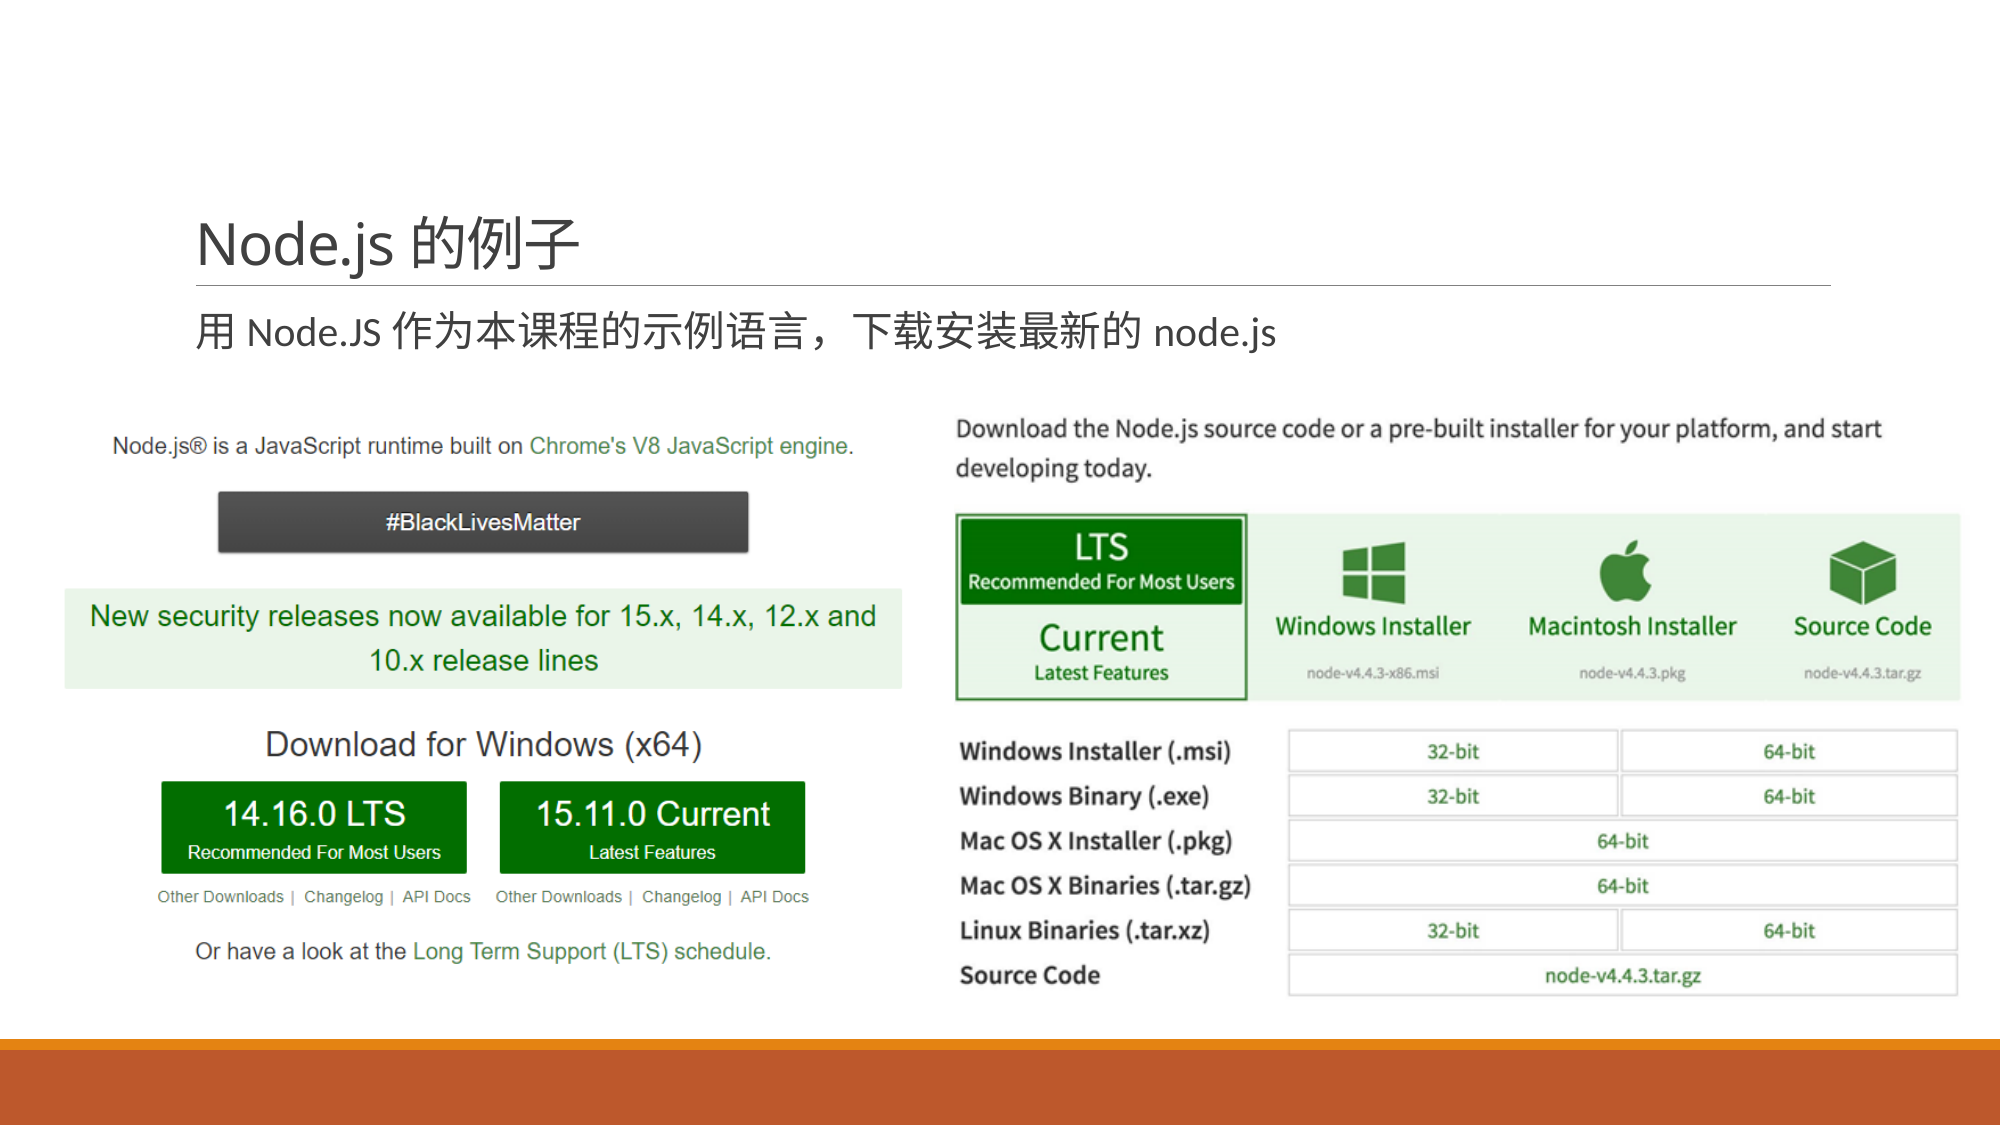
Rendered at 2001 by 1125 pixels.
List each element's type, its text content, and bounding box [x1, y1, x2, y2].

picture [17, 414, 943, 1005]
list 用Node.JS作为本课程的示例语言，下载安装最新的node.js [180, 302, 1830, 418]
title Node.js的例子 [180, 47, 1830, 285]
picture [954, 414, 1971, 1017]
